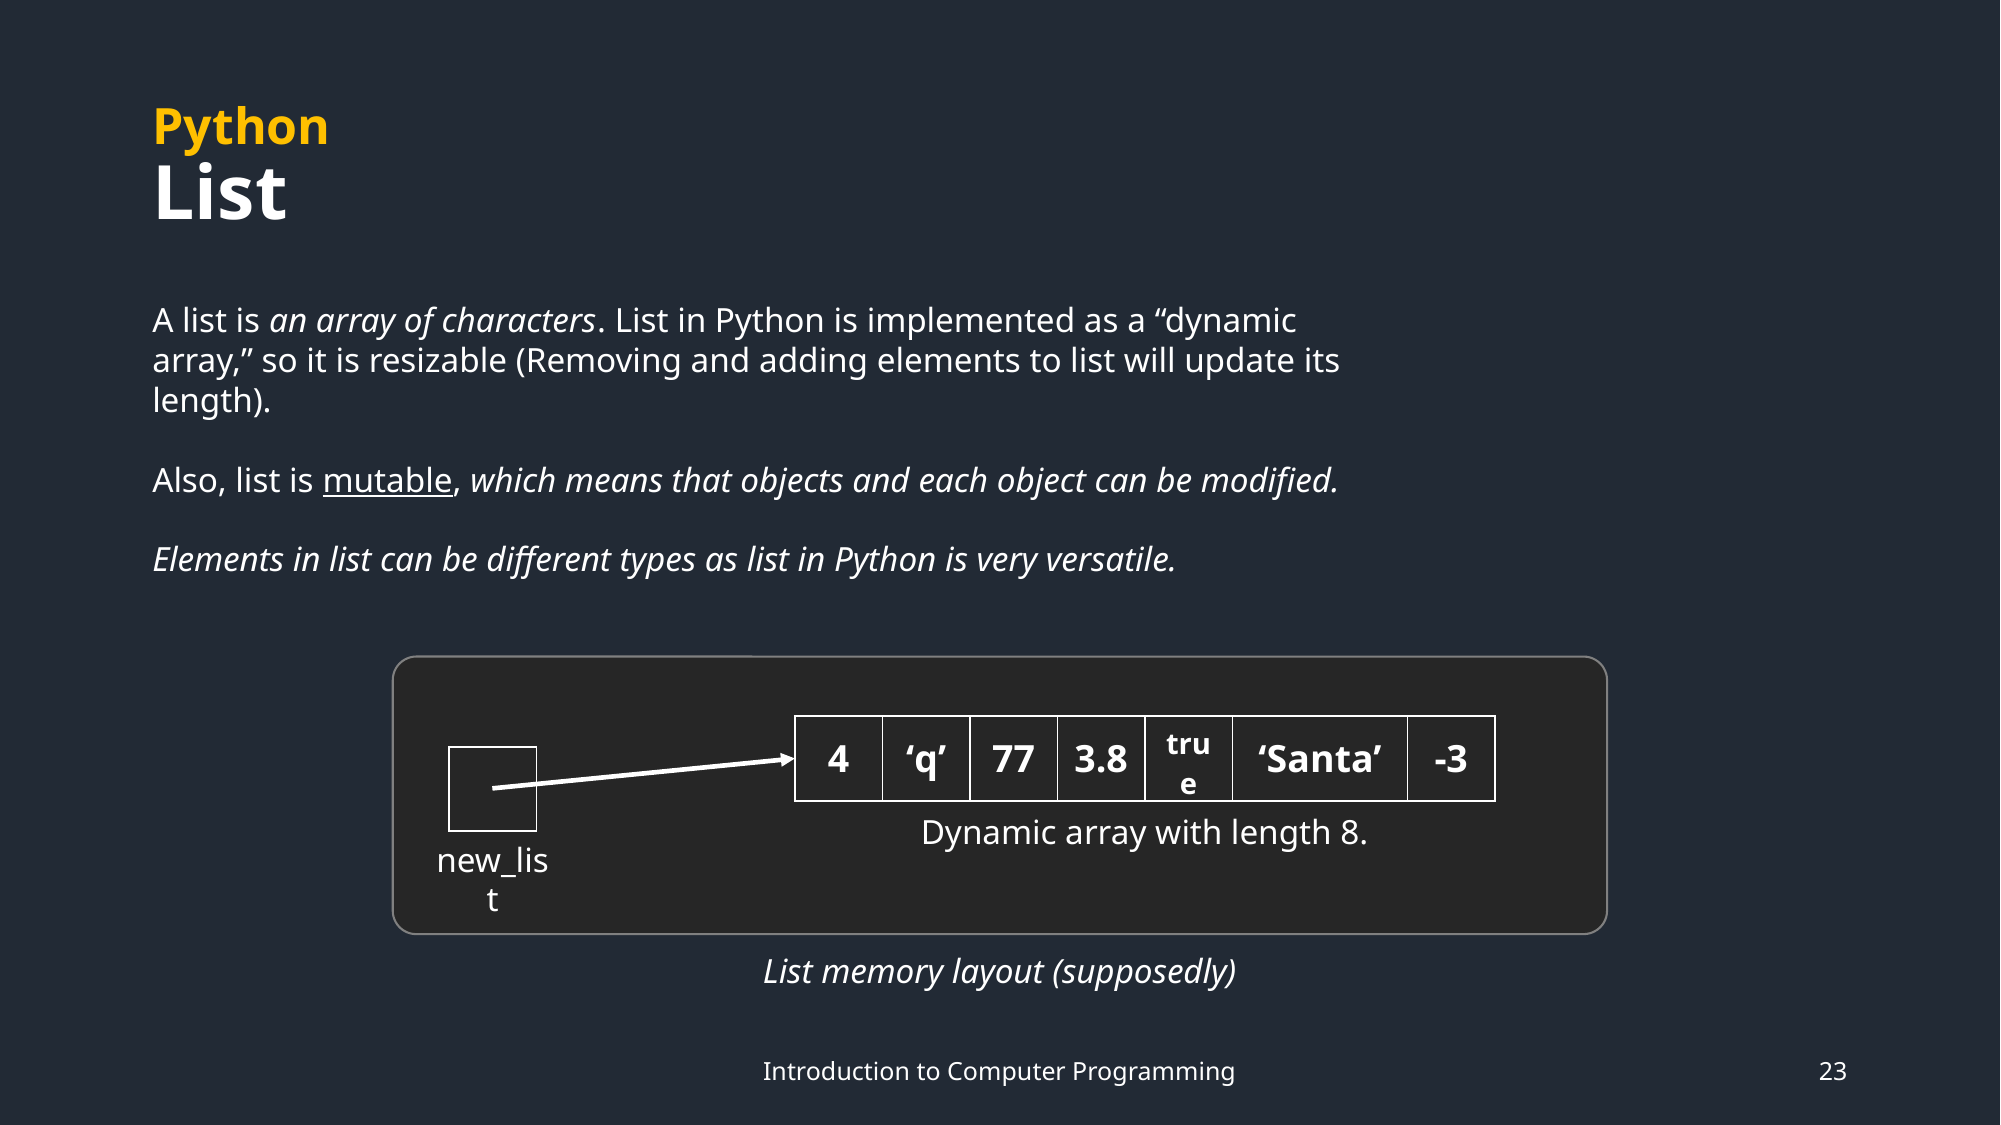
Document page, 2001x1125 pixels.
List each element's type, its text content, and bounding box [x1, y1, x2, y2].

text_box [492, 758, 795, 789]
table_header [450, 748, 536, 830]
table_header ‘q’ [883, 717, 969, 800]
slide_number 23 [1412, 1042, 1863, 1103]
footer Introduction to Computer Programming [662, 1042, 1338, 1103]
table_header true [1146, 717, 1232, 800]
table_header -3 [1408, 717, 1494, 800]
text_box A list is an array of characters. List in Python is implemented as a “dynamic array,” so it is resizable (Removing and adding elements to list will update its length). Also, list is mutable, which means that objects and each object can be modified. Elements in list can be different types as list in Python is very versatile. [137, 291, 1404, 586]
text_box List memory layout (supposedly) [619, 943, 1381, 998]
table_header 77 [971, 717, 1057, 800]
table_header 3.8 [1058, 717, 1144, 800]
text_box new_list [420, 831, 565, 926]
text_box Dynamic array with length 8. [884, 803, 1406, 859]
table_header ‘Santa’ [1233, 717, 1407, 800]
text_box [391, 655, 1609, 936]
title Python List [137, 59, 1863, 278]
table_header 4 [796, 717, 882, 800]
